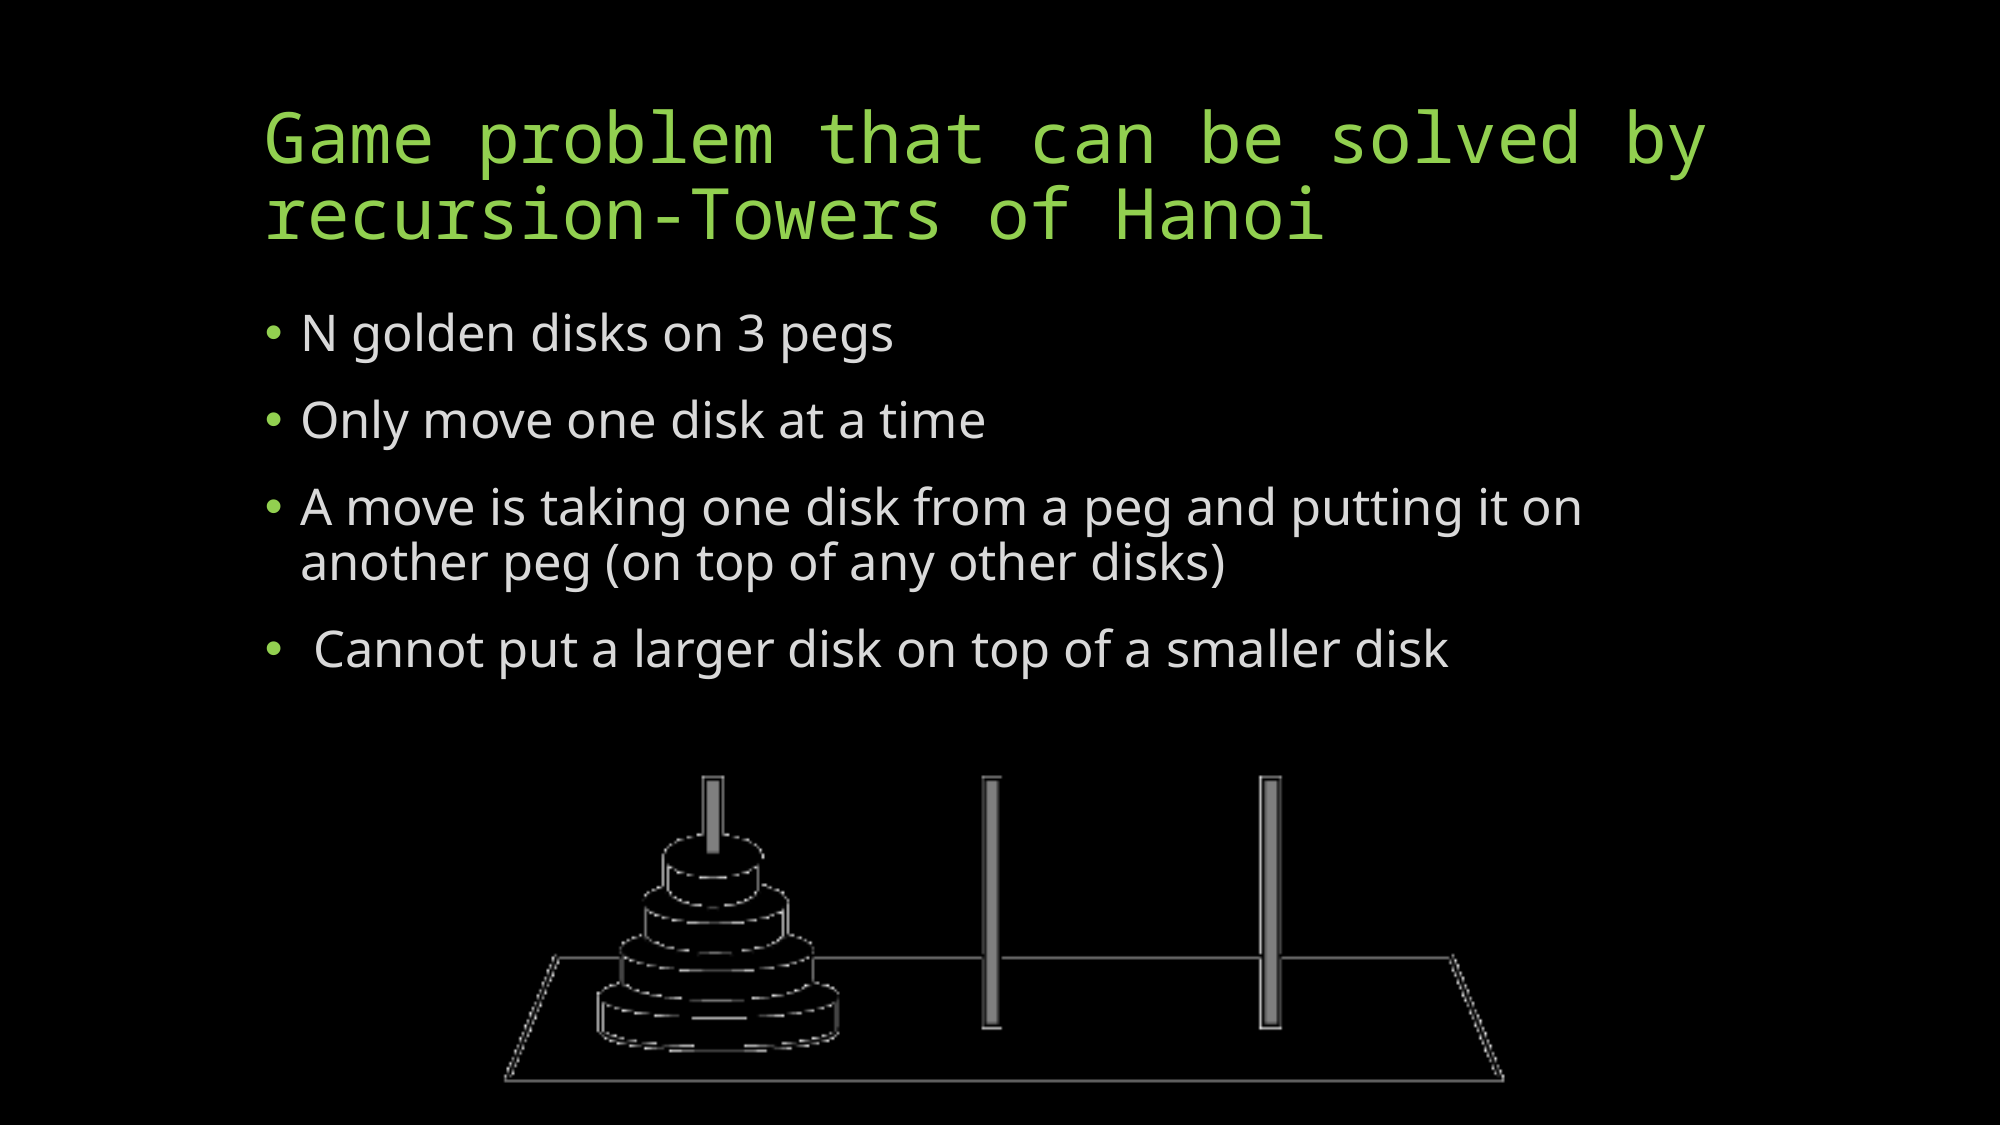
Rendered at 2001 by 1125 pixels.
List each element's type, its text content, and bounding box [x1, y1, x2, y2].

title Game problem that can be solved by recursion-Towers of Hanoi [249, 75, 1750, 263]
picture [499, 774, 1511, 1088]
list N golden disks on 3 pegs Only move one disk at a time A move is taking one disk from a peg and putting it on another peg (on top of any other disks) Cannot put a larger disk on top of a smaller disk [249, 299, 1750, 688]
